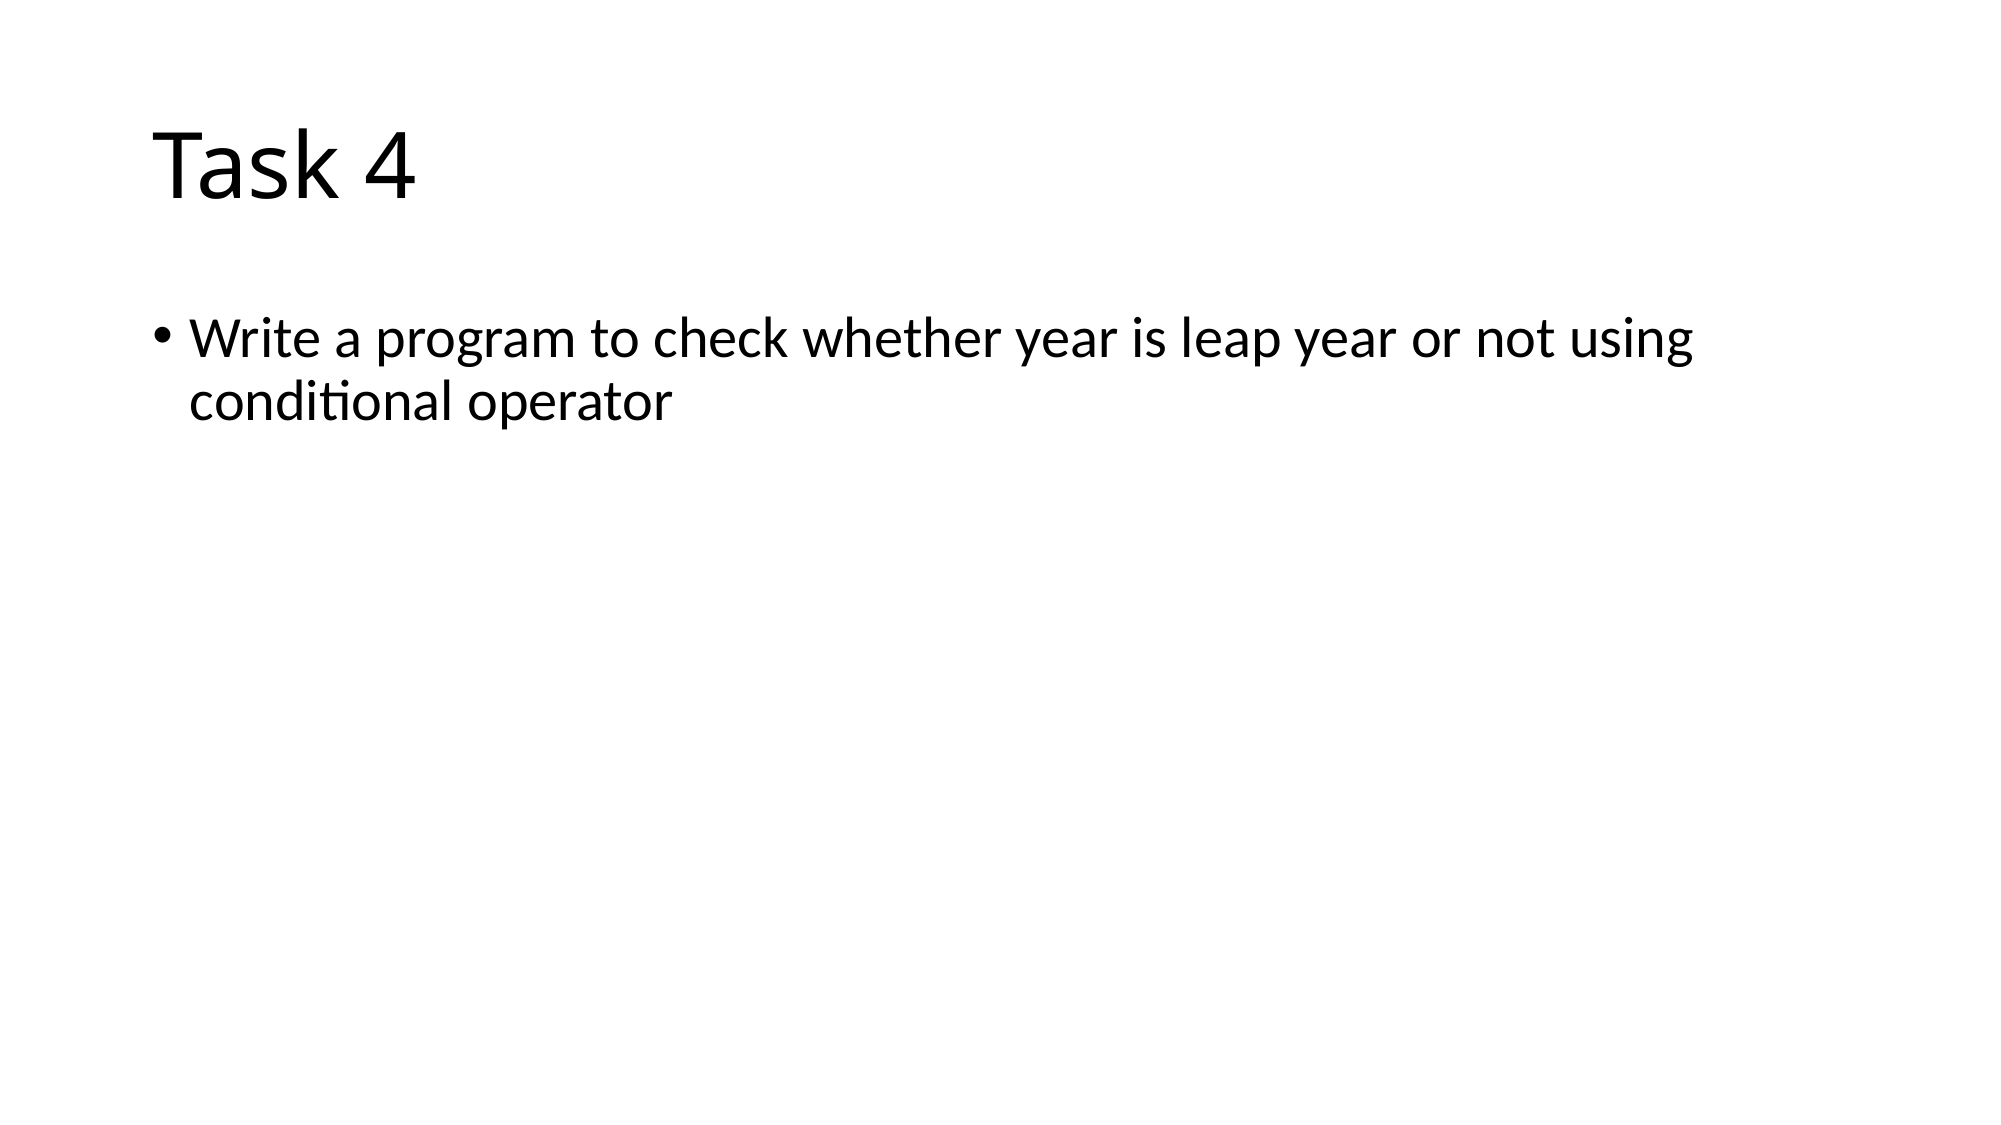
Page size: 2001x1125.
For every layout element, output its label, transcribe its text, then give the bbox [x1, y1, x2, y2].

title Task 4 [137, 59, 1863, 278]
list Write a program to check whether year is leap year or not using conditional operator [137, 299, 1863, 1014]
